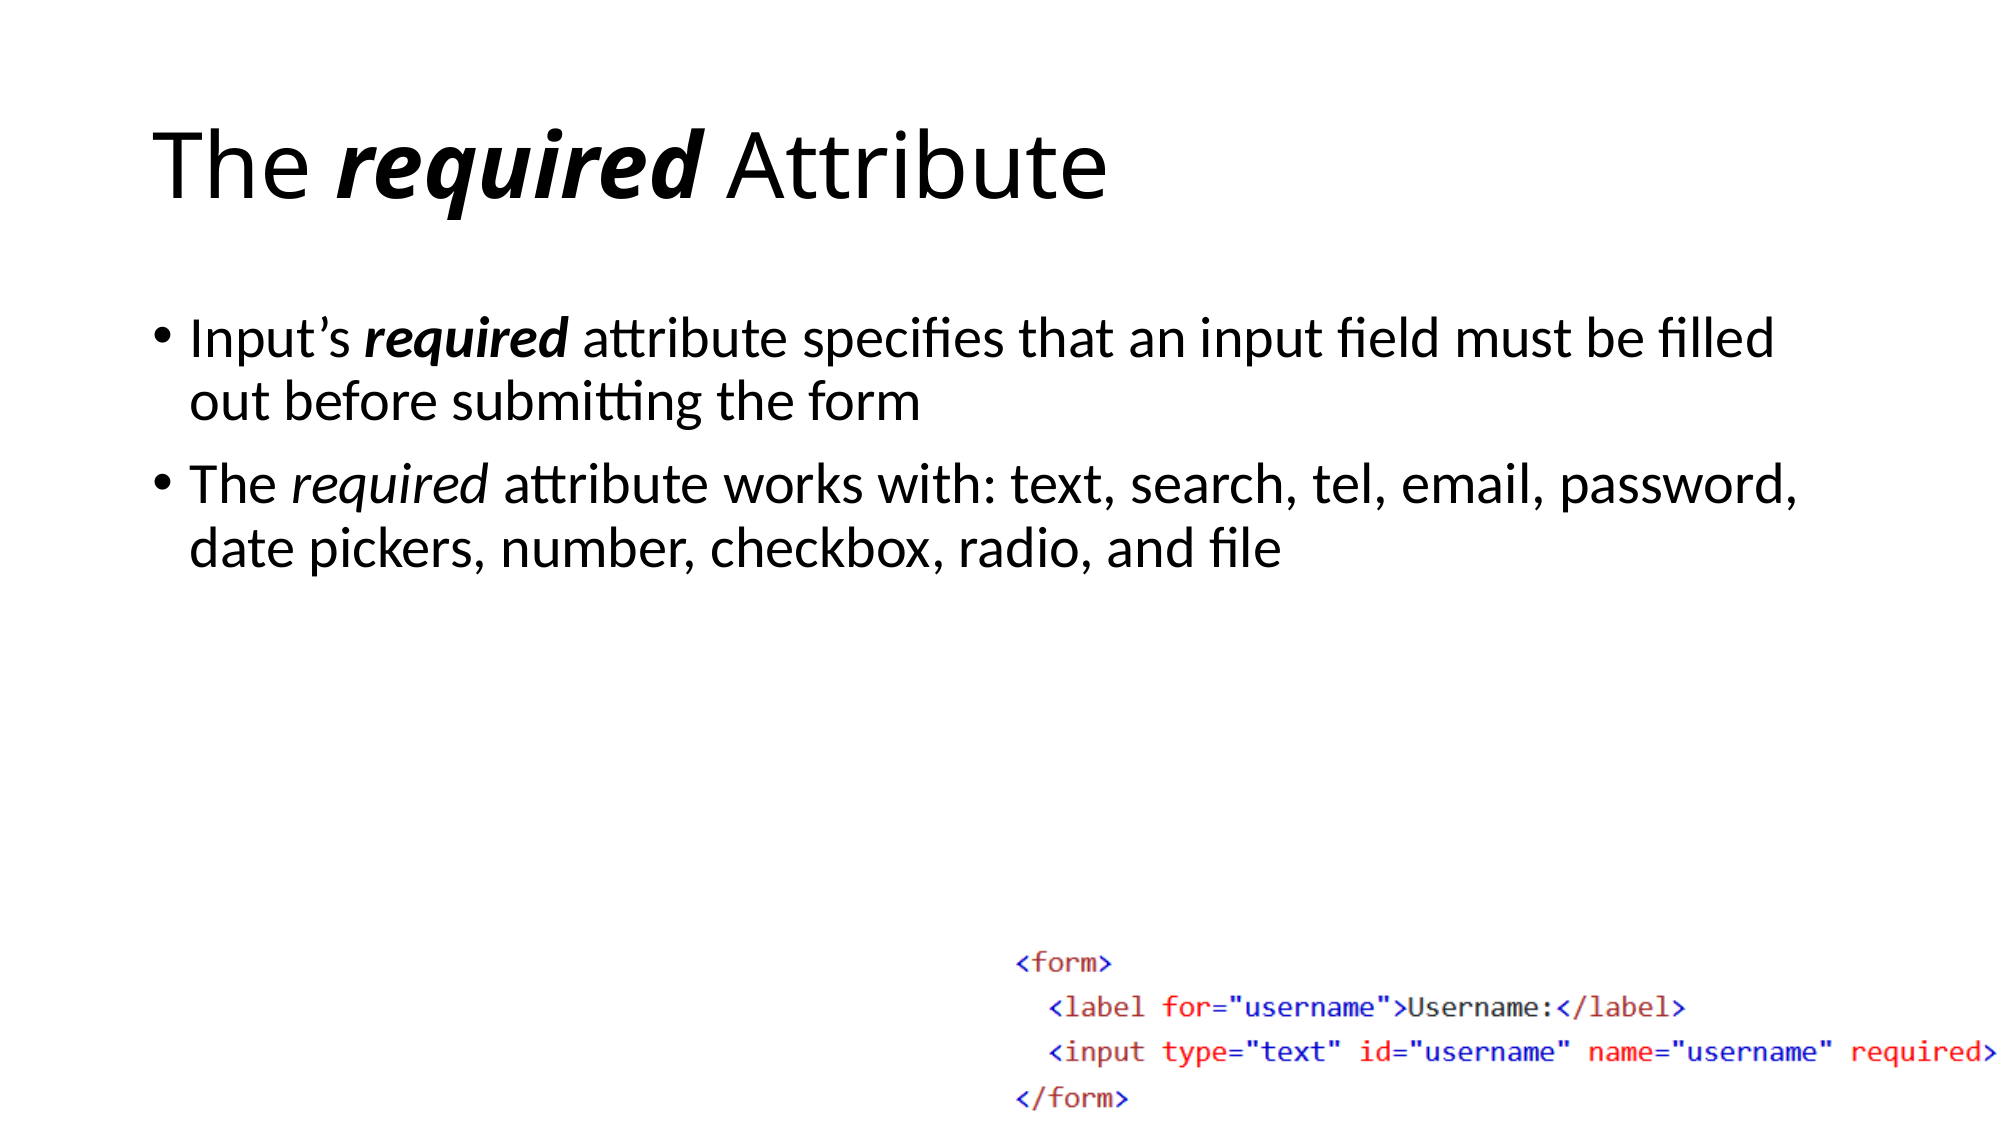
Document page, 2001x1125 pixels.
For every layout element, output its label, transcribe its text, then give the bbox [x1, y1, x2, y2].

list Input’s required attribute specifies that an input field must be filled out before submitting the form The required attribute works with: text, search, tel, email, password, date pickers, number, checkbox, radio, and file [137, 299, 1863, 1014]
title The required Attribute [137, 59, 1863, 278]
picture [999, 937, 2000, 1125]
